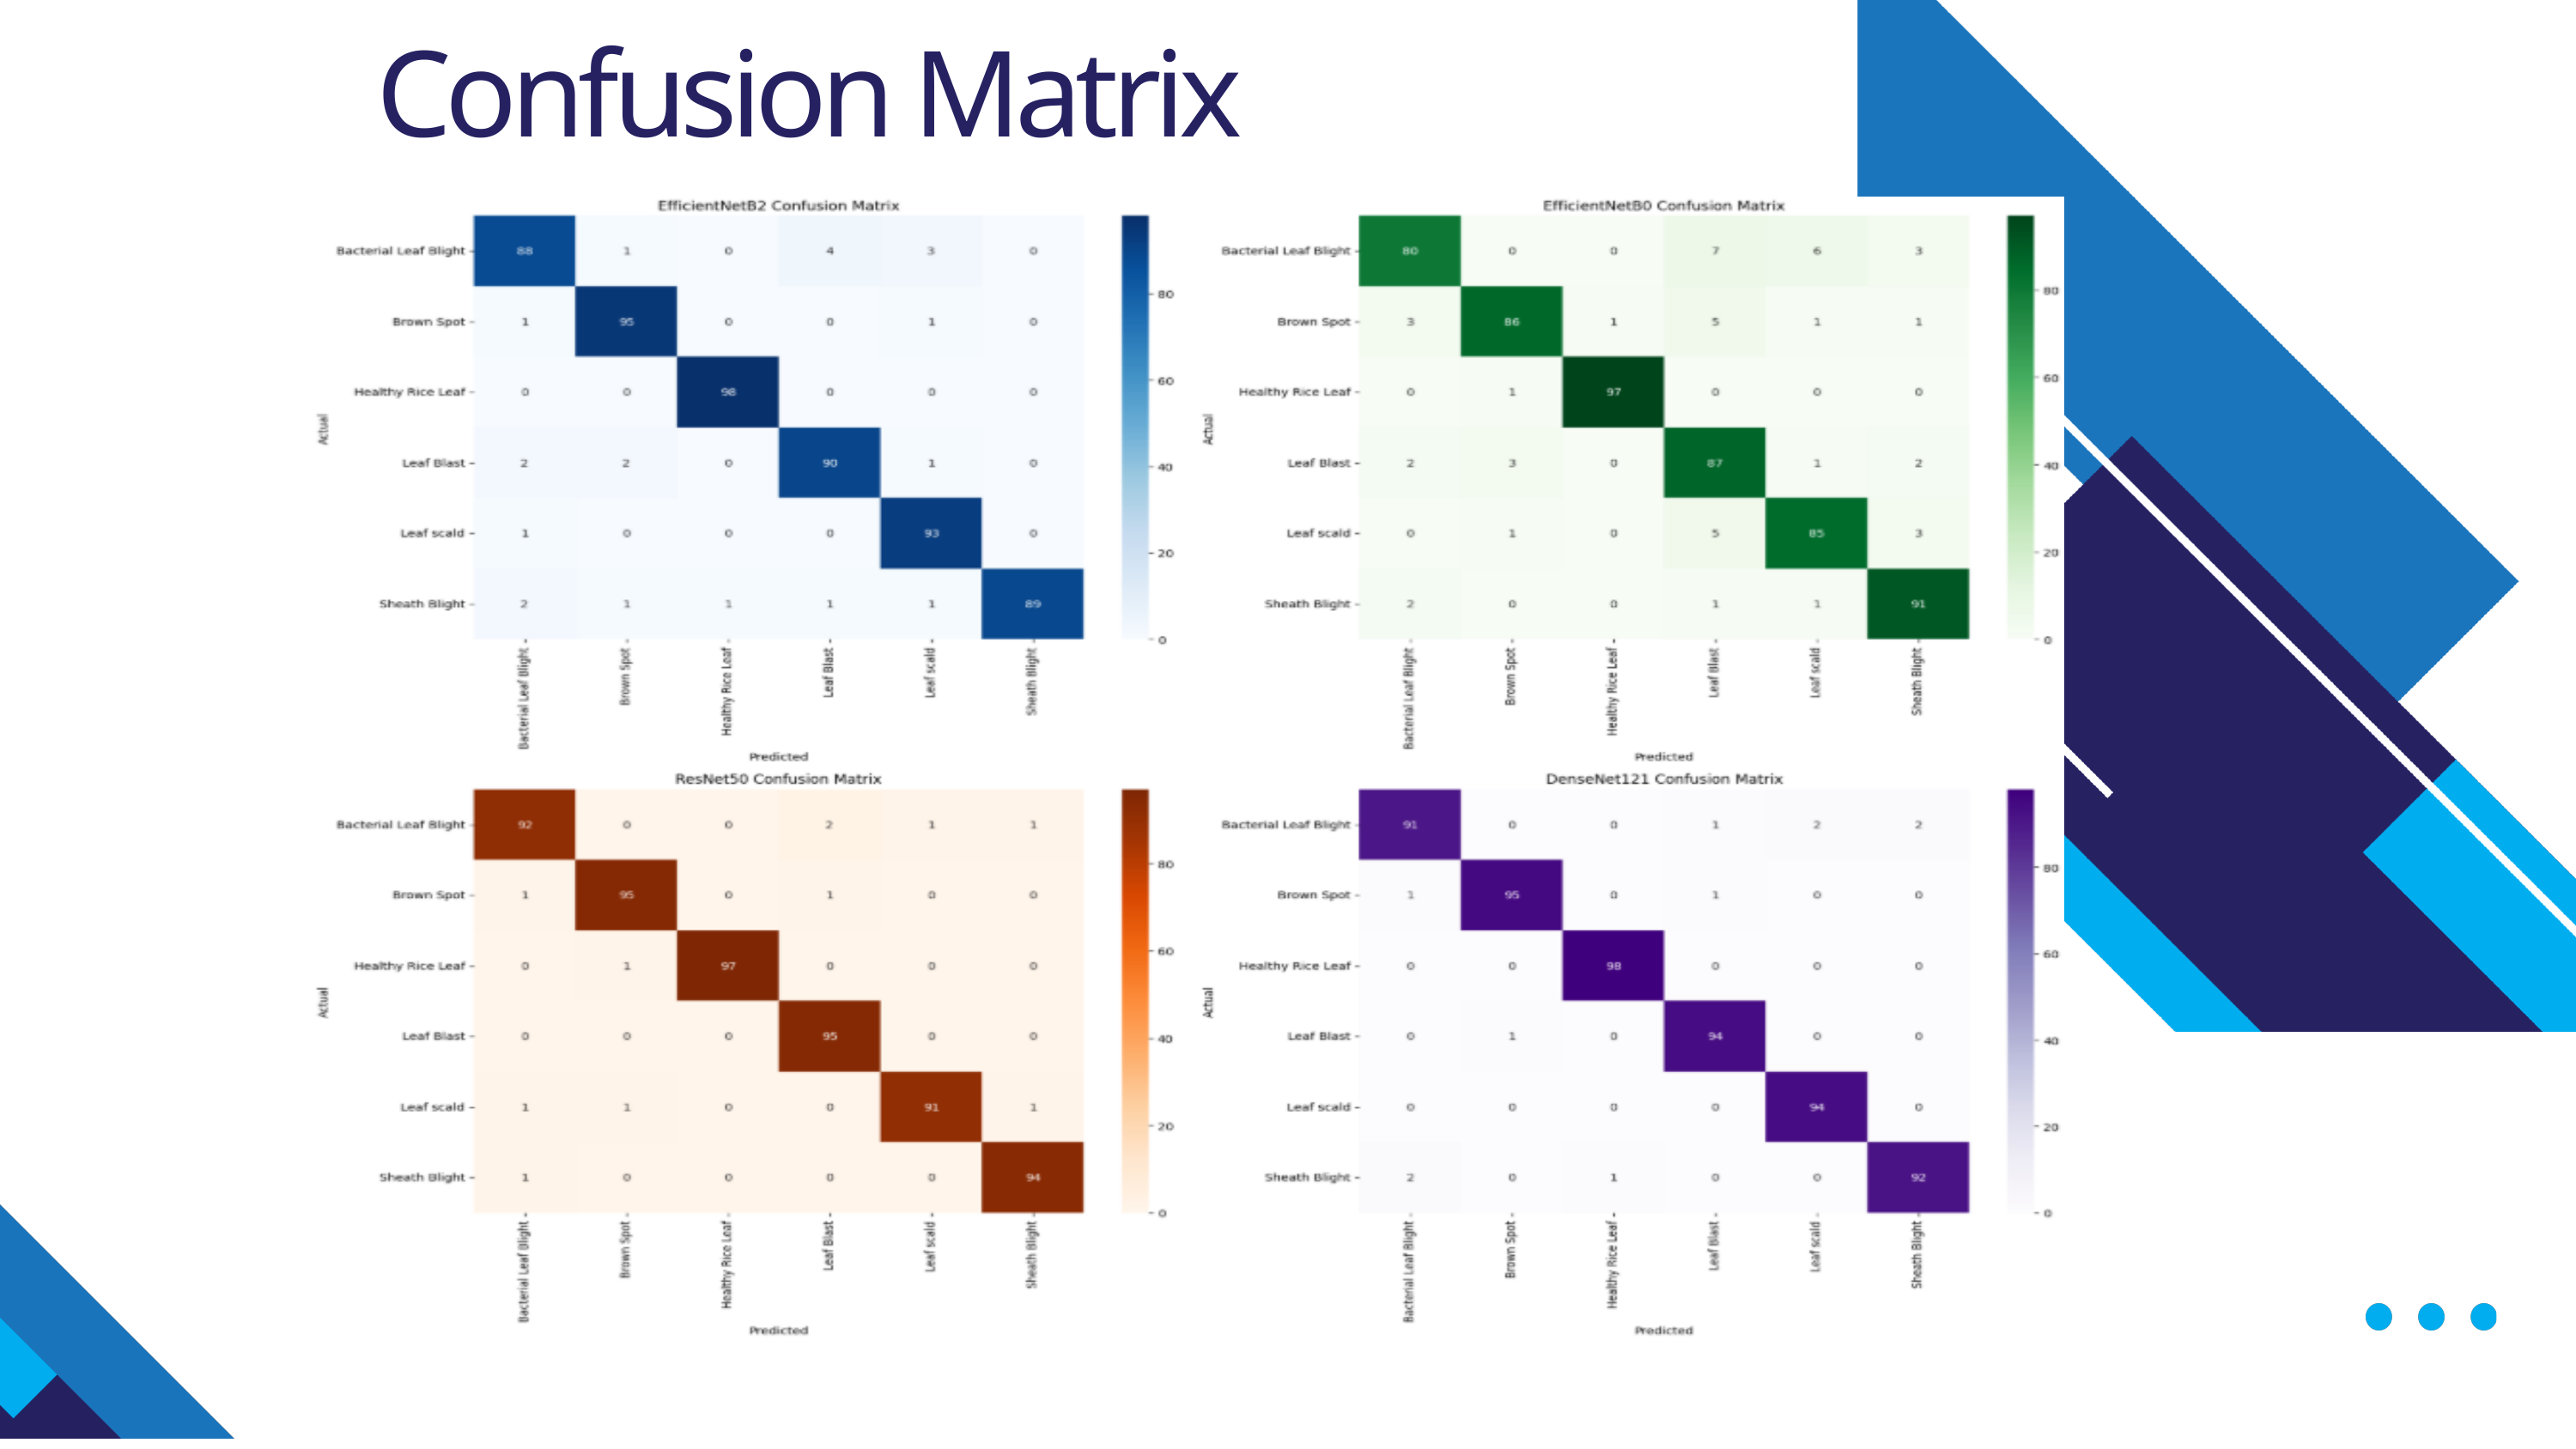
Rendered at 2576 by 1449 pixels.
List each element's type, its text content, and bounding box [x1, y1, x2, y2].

picture [311, 197, 2064, 1342]
text_box [1856, 0, 2576, 1032]
text_box [0, 1168, 234, 1440]
text_box [2366, 1303, 2497, 1331]
text_box Confusion Matrix [376, 69, 2064, 161]
